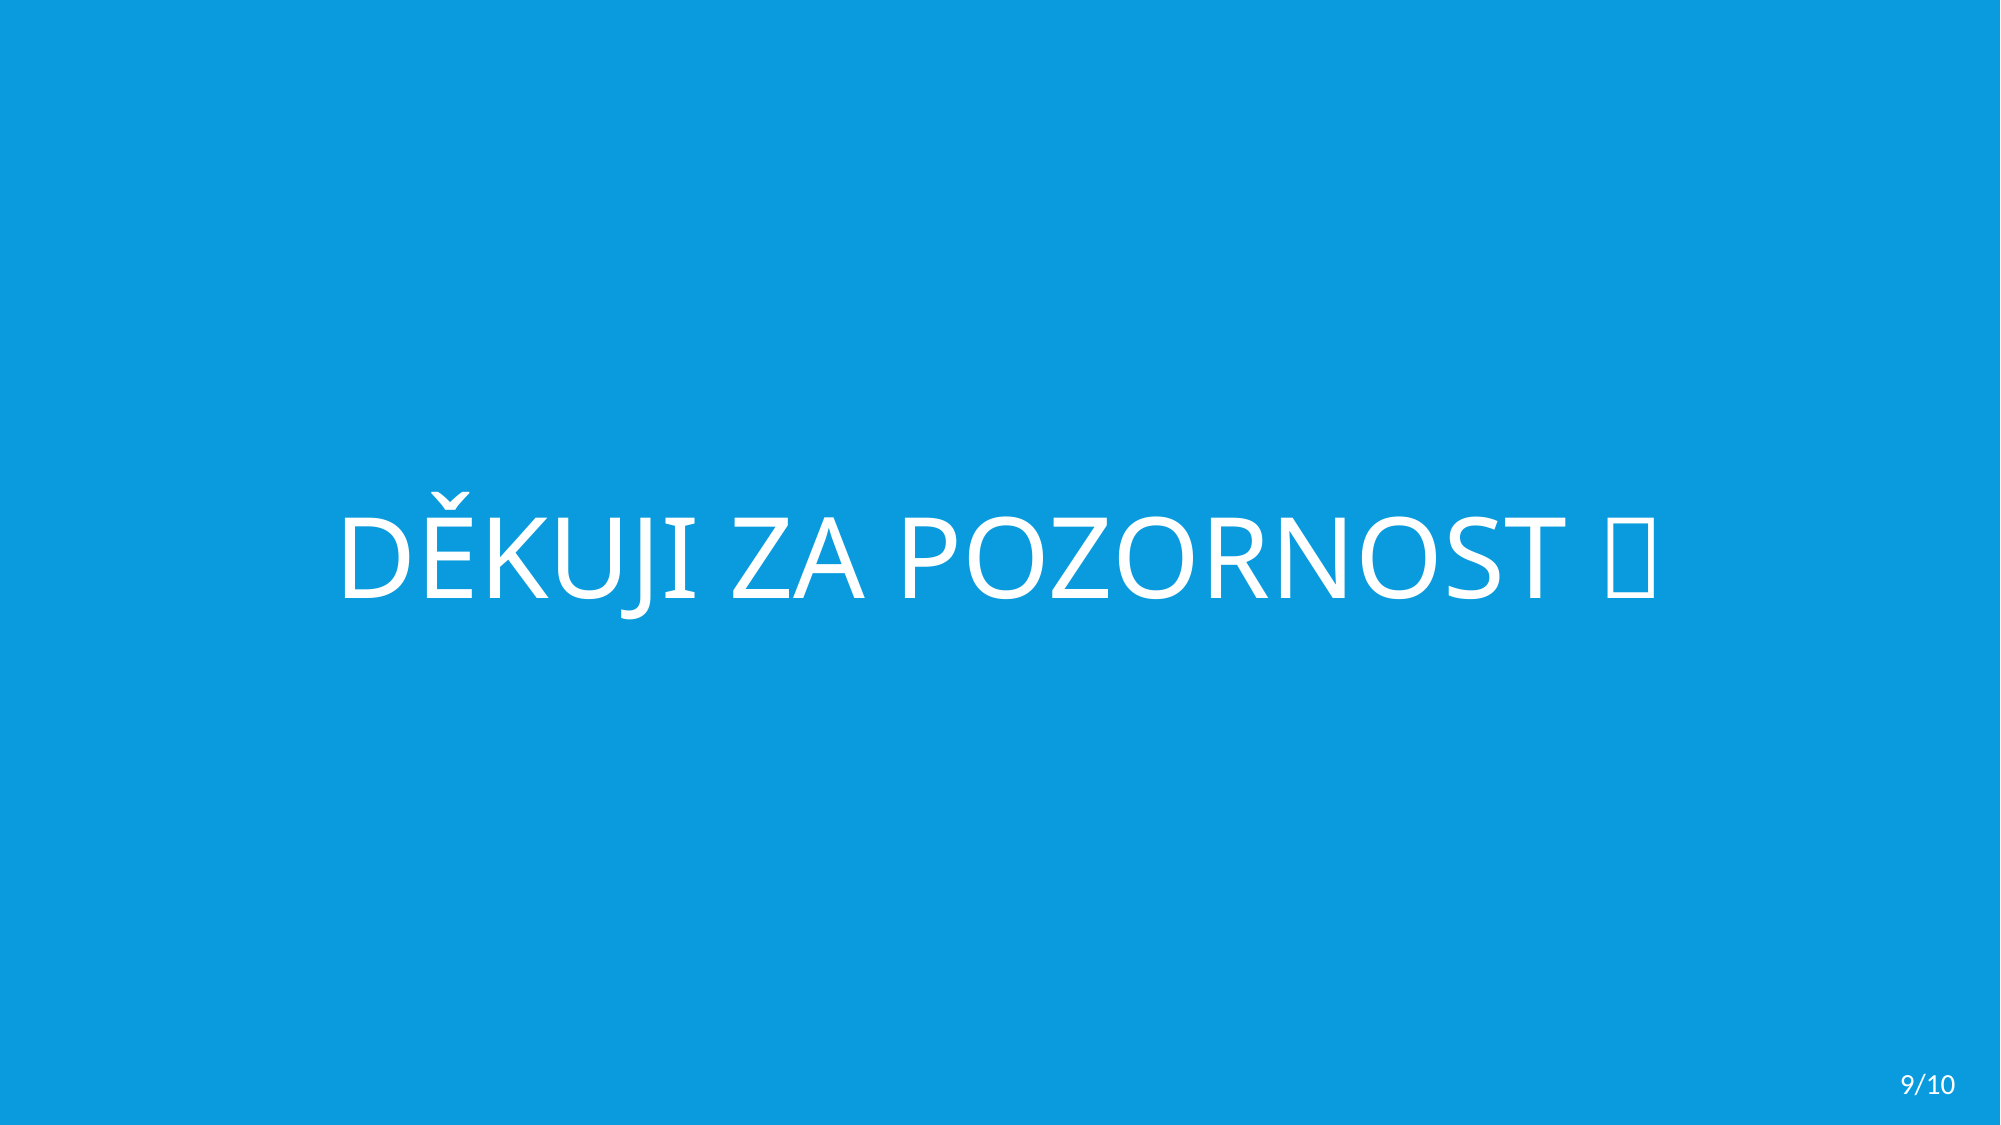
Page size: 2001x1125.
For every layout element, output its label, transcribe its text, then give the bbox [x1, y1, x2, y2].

slide_number 9/10 [1855, 1040, 2000, 1125]
text_box Děkuji za pozornost  [176, 476, 1824, 649]
